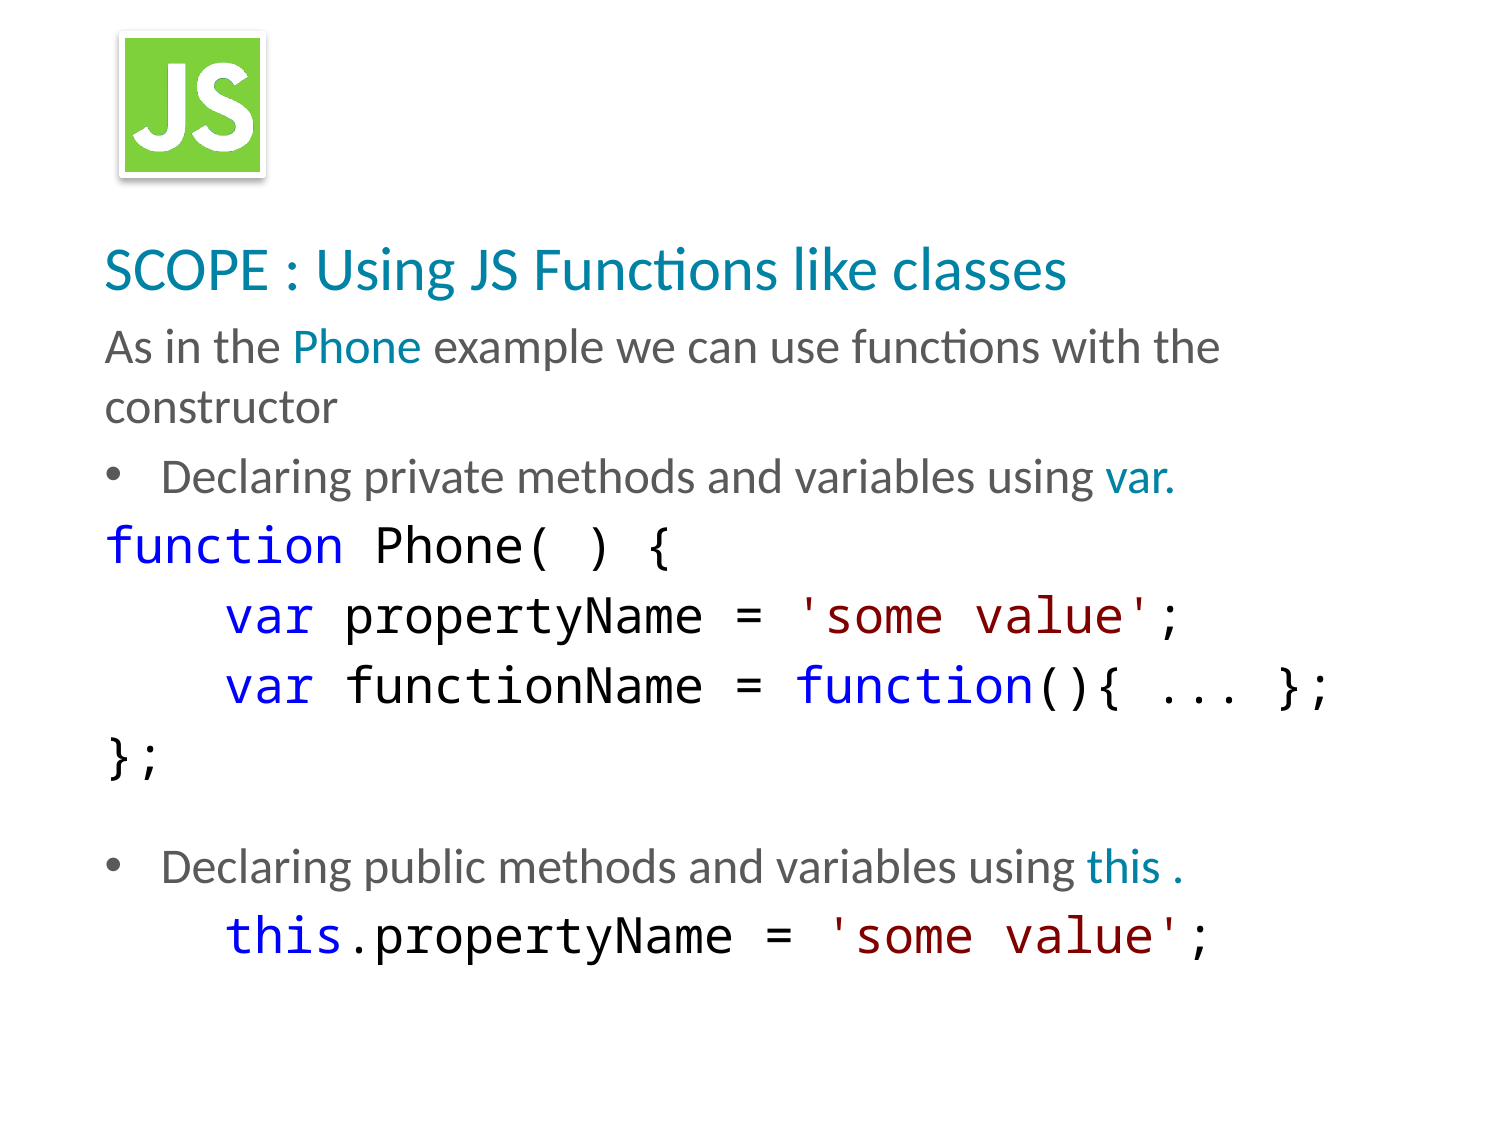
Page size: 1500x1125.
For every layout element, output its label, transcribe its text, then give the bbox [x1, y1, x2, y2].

title JS Functions Cont’d .. [62, 12, 1413, 200]
list SCOPE : Using JS Functions like classes As in the Phone example we can use functions with the constructor Declaring private methods and variables using var. function Phone( ) { var propertyName = 'some value'; var functionName = function(){ ... }; }; Declaring public methods and variables using this . this.propertyName = 'some value'; [89, 220, 1440, 1063]
picture [124, 37, 261, 173]
